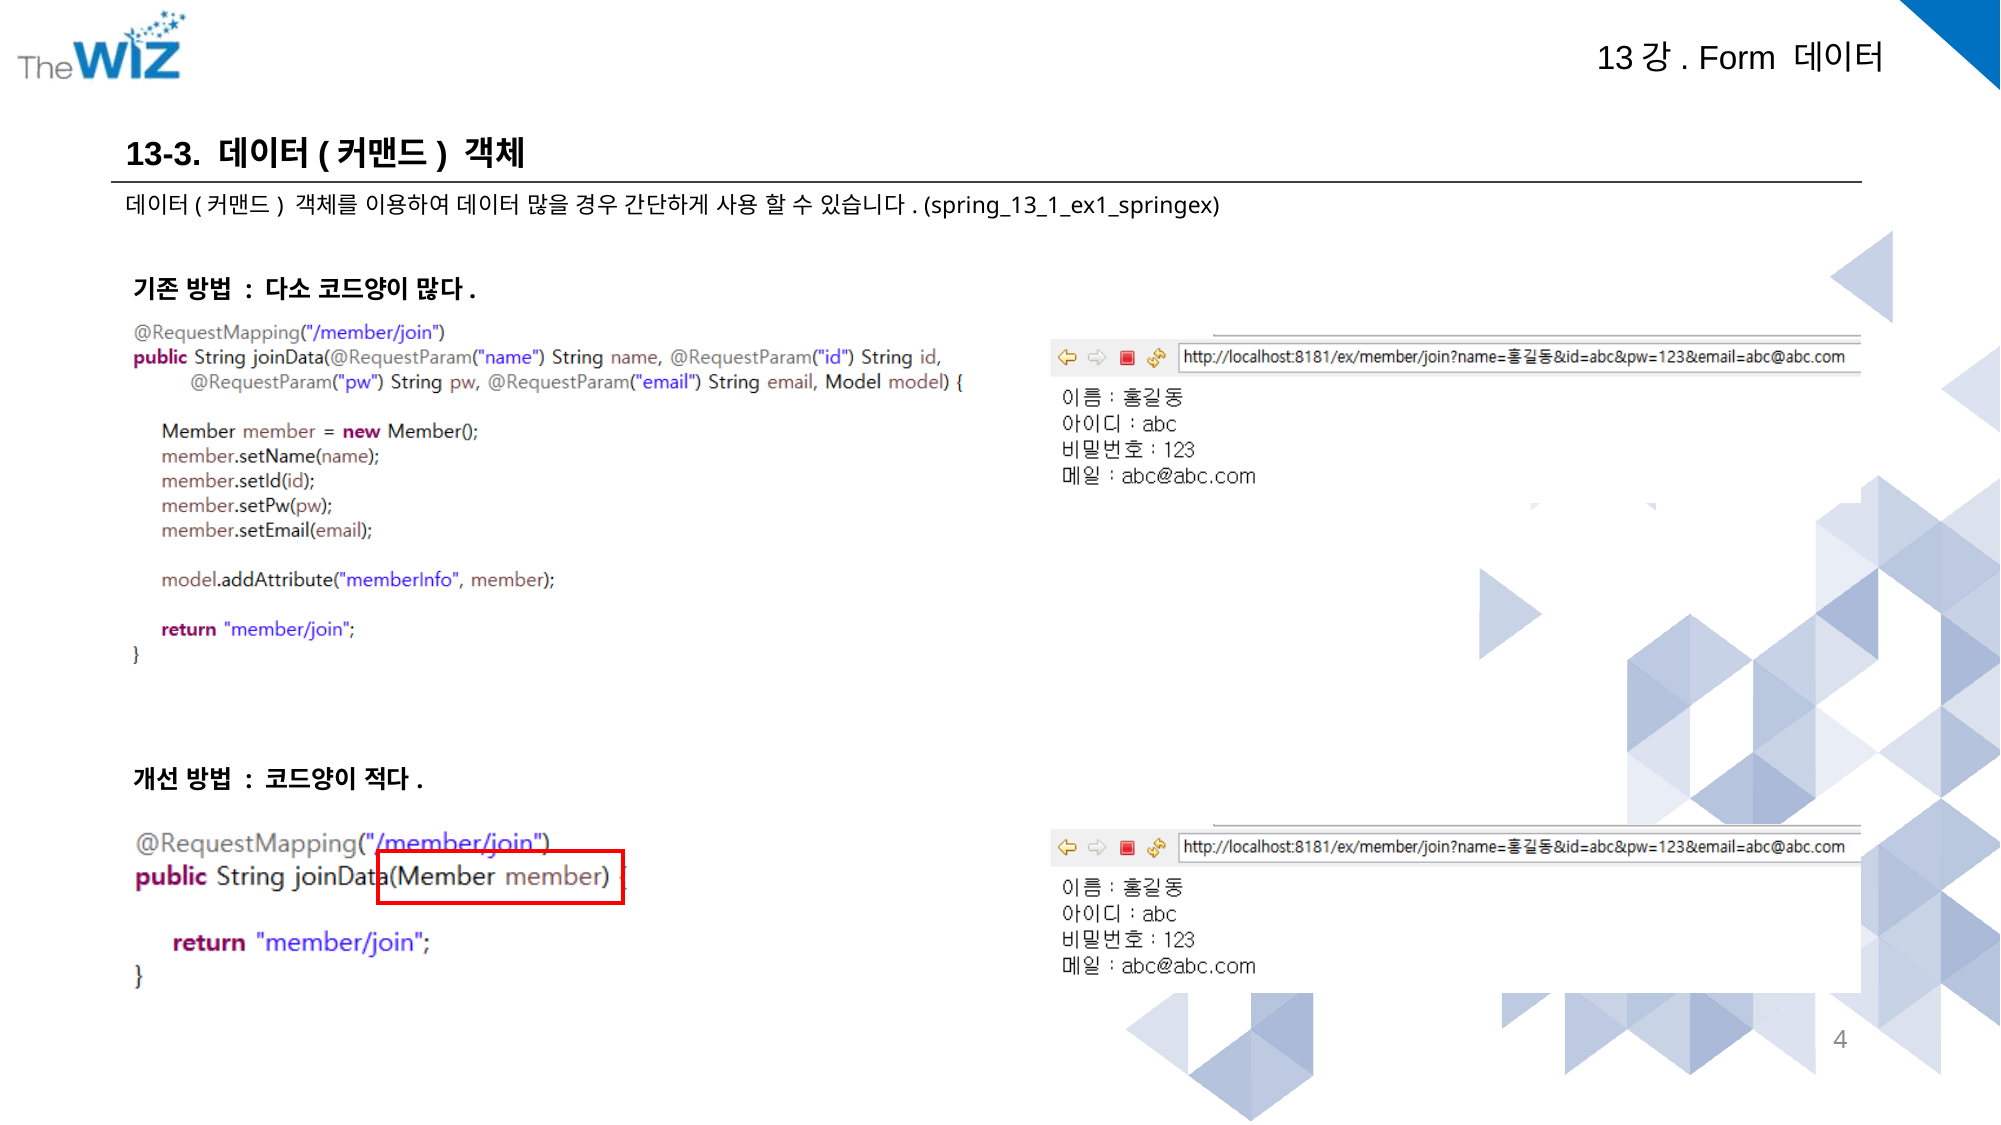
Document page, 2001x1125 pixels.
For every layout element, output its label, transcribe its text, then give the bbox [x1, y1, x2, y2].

text_box 기존 방법 : 다소 코드양이 많다. [118, 266, 1871, 312]
text_box 13-3. 데이터(커맨드) 객체 [111, 124, 1863, 180]
picture [0, 0, 215, 90]
picture [1048, 334, 1861, 503]
text_box 데이터(커맨드) 객체를 이용하여 데이터 많을 경우 간단하게 사용 할 수 있습니다. (spring_13_1_ex1_springex) [111, 183, 1863, 226]
text_box 개선 방법 : 코드양이 적다. [118, 756, 1871, 801]
picture [1048, 824, 1861, 993]
picture [118, 816, 679, 1014]
picture [118, 306, 986, 677]
slide_number 4 [1412, 1010, 1863, 1071]
